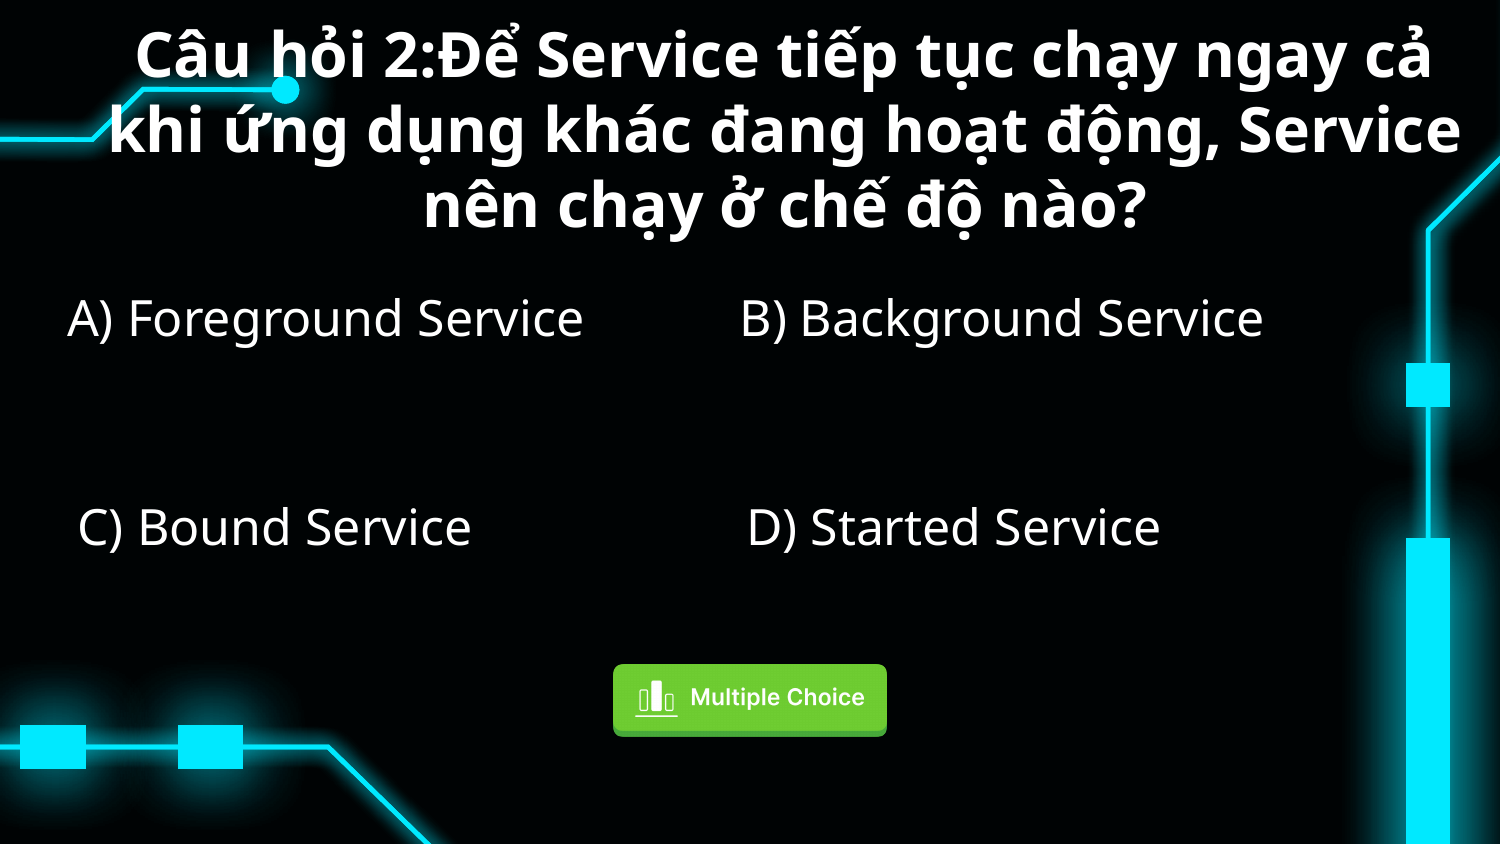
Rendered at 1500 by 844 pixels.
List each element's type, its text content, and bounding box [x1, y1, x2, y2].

text_box D) Started Service [648, 480, 1269, 673]
picture [613, 664, 887, 737]
text_box C) Bound Service [0, 480, 648, 746]
title Câu hỏi 2:Để Service tiếp tục chạy ngay cả khi ứng dụng khác đang hoạt động, Service nên chạy ở chế độ nào? [89, 0, 1481, 231]
text_box A) Foreground Service [17, 271, 648, 465]
text_box B) Background Service [694, 271, 1324, 465]
